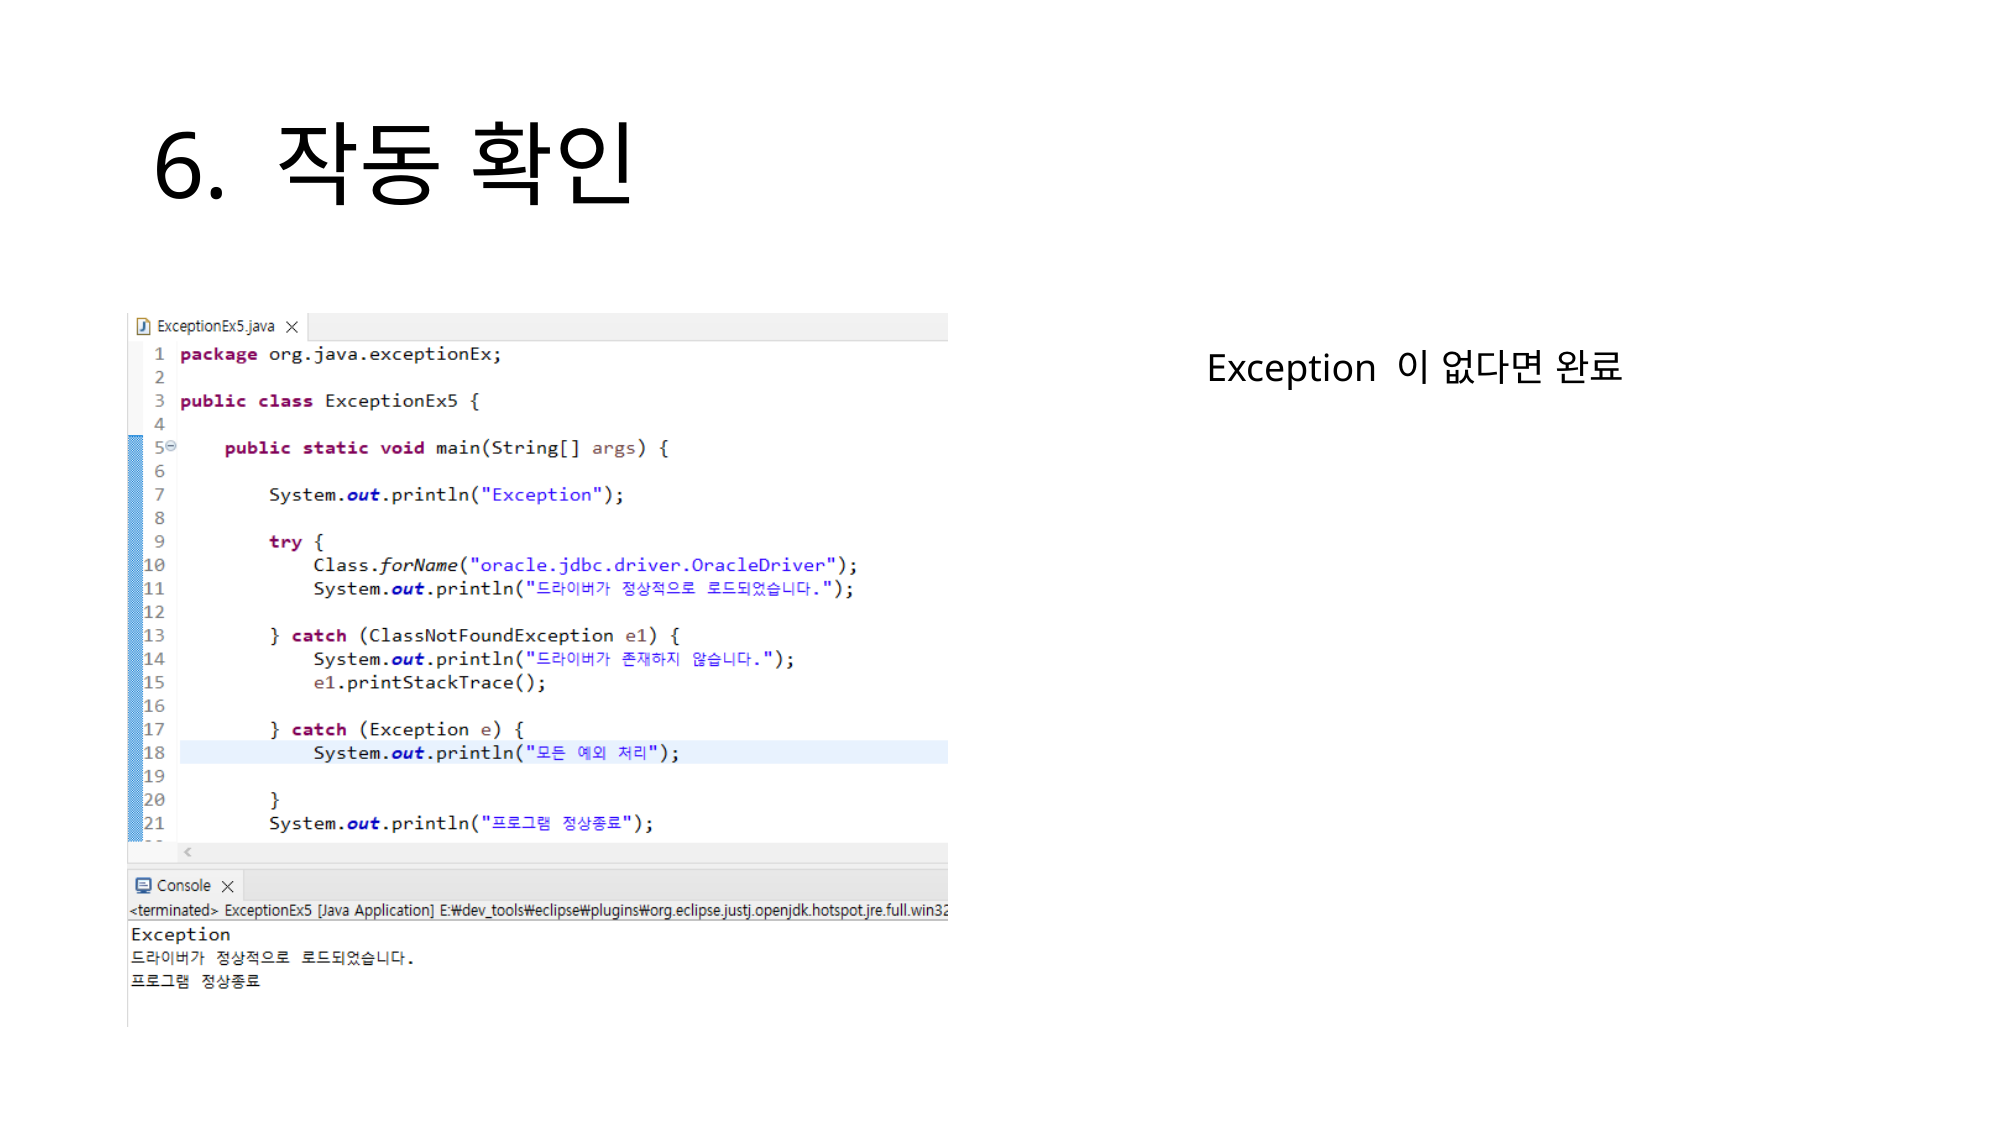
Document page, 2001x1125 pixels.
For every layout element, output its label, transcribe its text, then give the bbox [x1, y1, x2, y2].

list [127, 313, 948, 1028]
title 6. 작동 확인 [137, 59, 1863, 278]
text_box Exception 이 없다면 완료 [1191, 337, 1873, 397]
